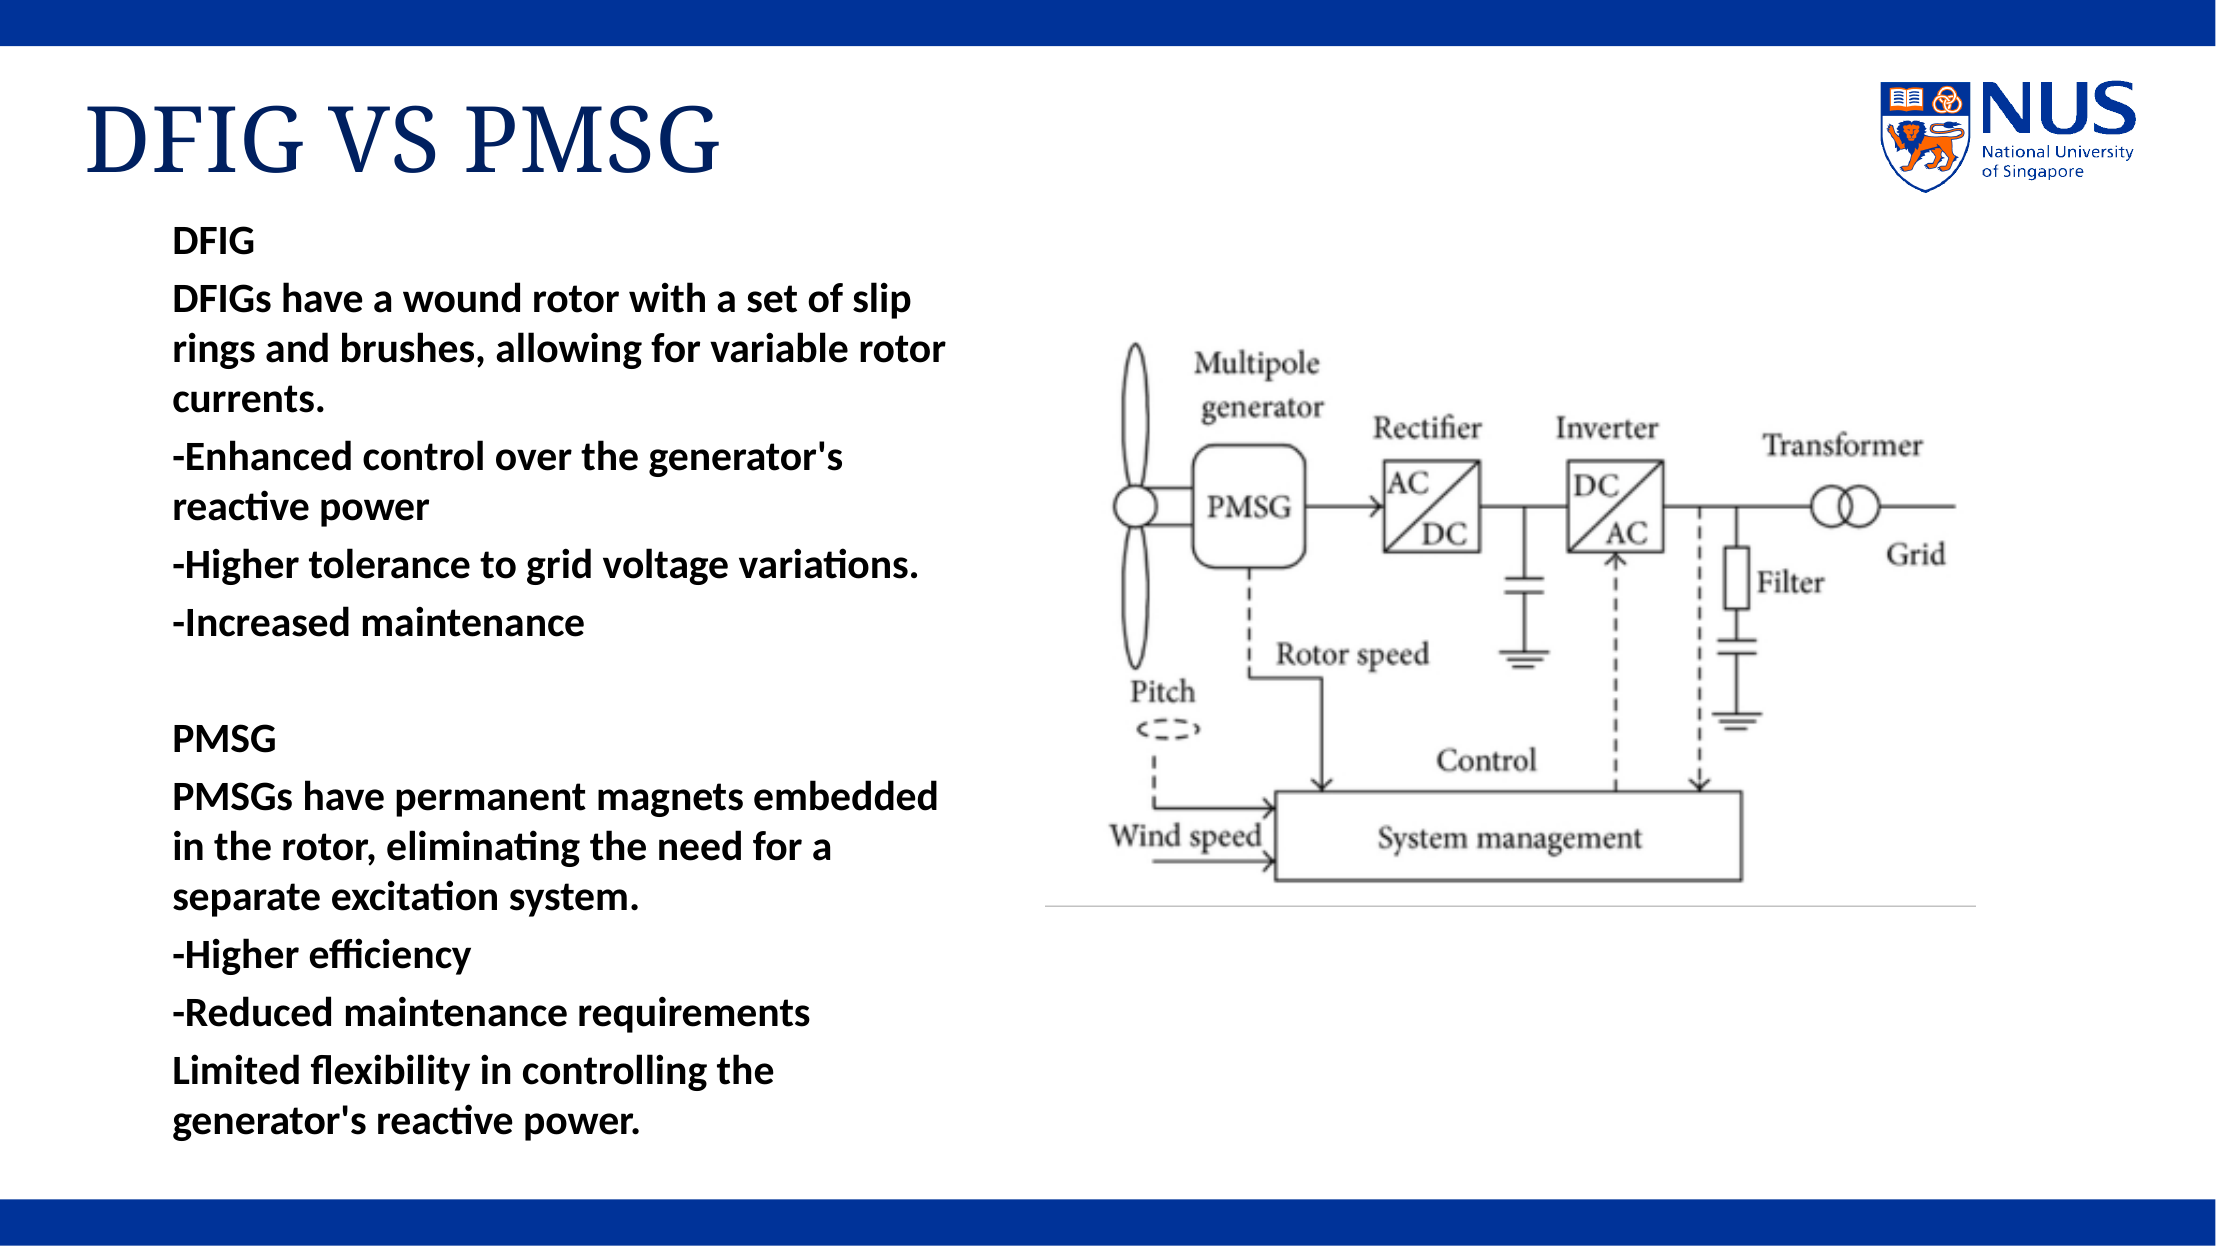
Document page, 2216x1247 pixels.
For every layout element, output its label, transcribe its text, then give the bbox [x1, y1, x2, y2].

text_box DFIG VS PMSG [70, 72, 1714, 198]
picture [1870, 70, 2148, 201]
text_box DFIG DFIGs have a wound rotor with a set of slip rings and brushes, allowing for variable rotor currents. -Enhanced control over the generator's reactive power -Higher tolerance to grid voltage variations. -Increased maintenance PMSG PMSGs have permanent magnets embedded in the rotor, eliminating the need for a separate excitation system. -Higher efficiency -Reduced maintenance requirements Limited flexibility in controlling the generator's reactive power. [157, 205, 971, 1151]
picture [1045, 337, 1976, 909]
